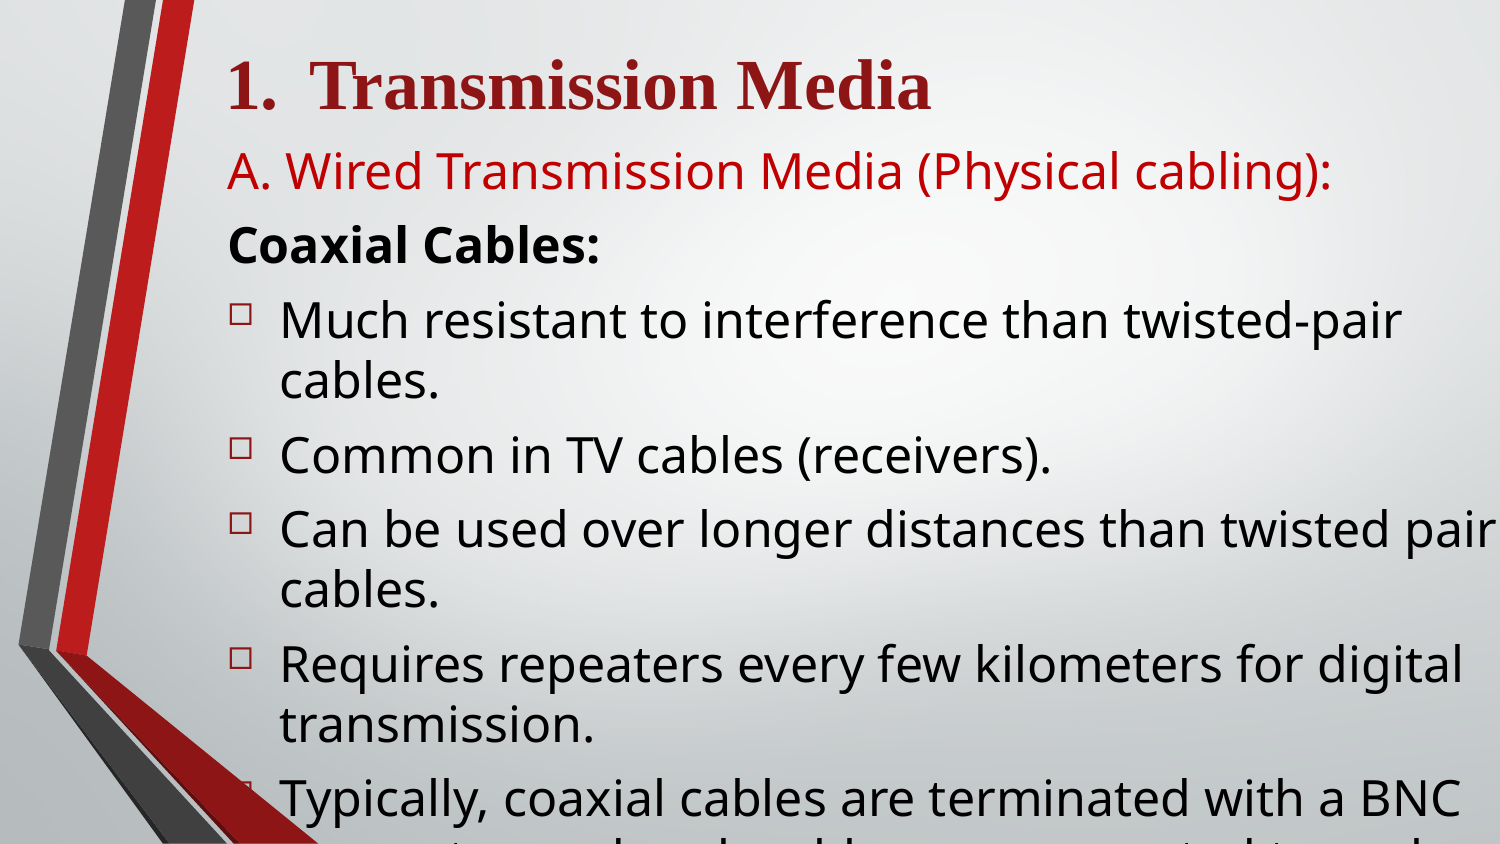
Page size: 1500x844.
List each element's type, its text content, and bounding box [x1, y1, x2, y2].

text_box A. Wired Transmission Media (Physical cabling): Coaxial Cables: Much resistant to interference than twisted-pair cables. Common in TV cables (receivers). Can be used over longer distances than twisted pair cables. Requires repeaters every few kilometers for digital transmission. Typically, coaxial cables are terminated with a BNC connector, and such cables are connected to each other via a BNC-T connector. [212, 131, 1500, 767]
text_box Transmission Media [225, 34, 1500, 128]
